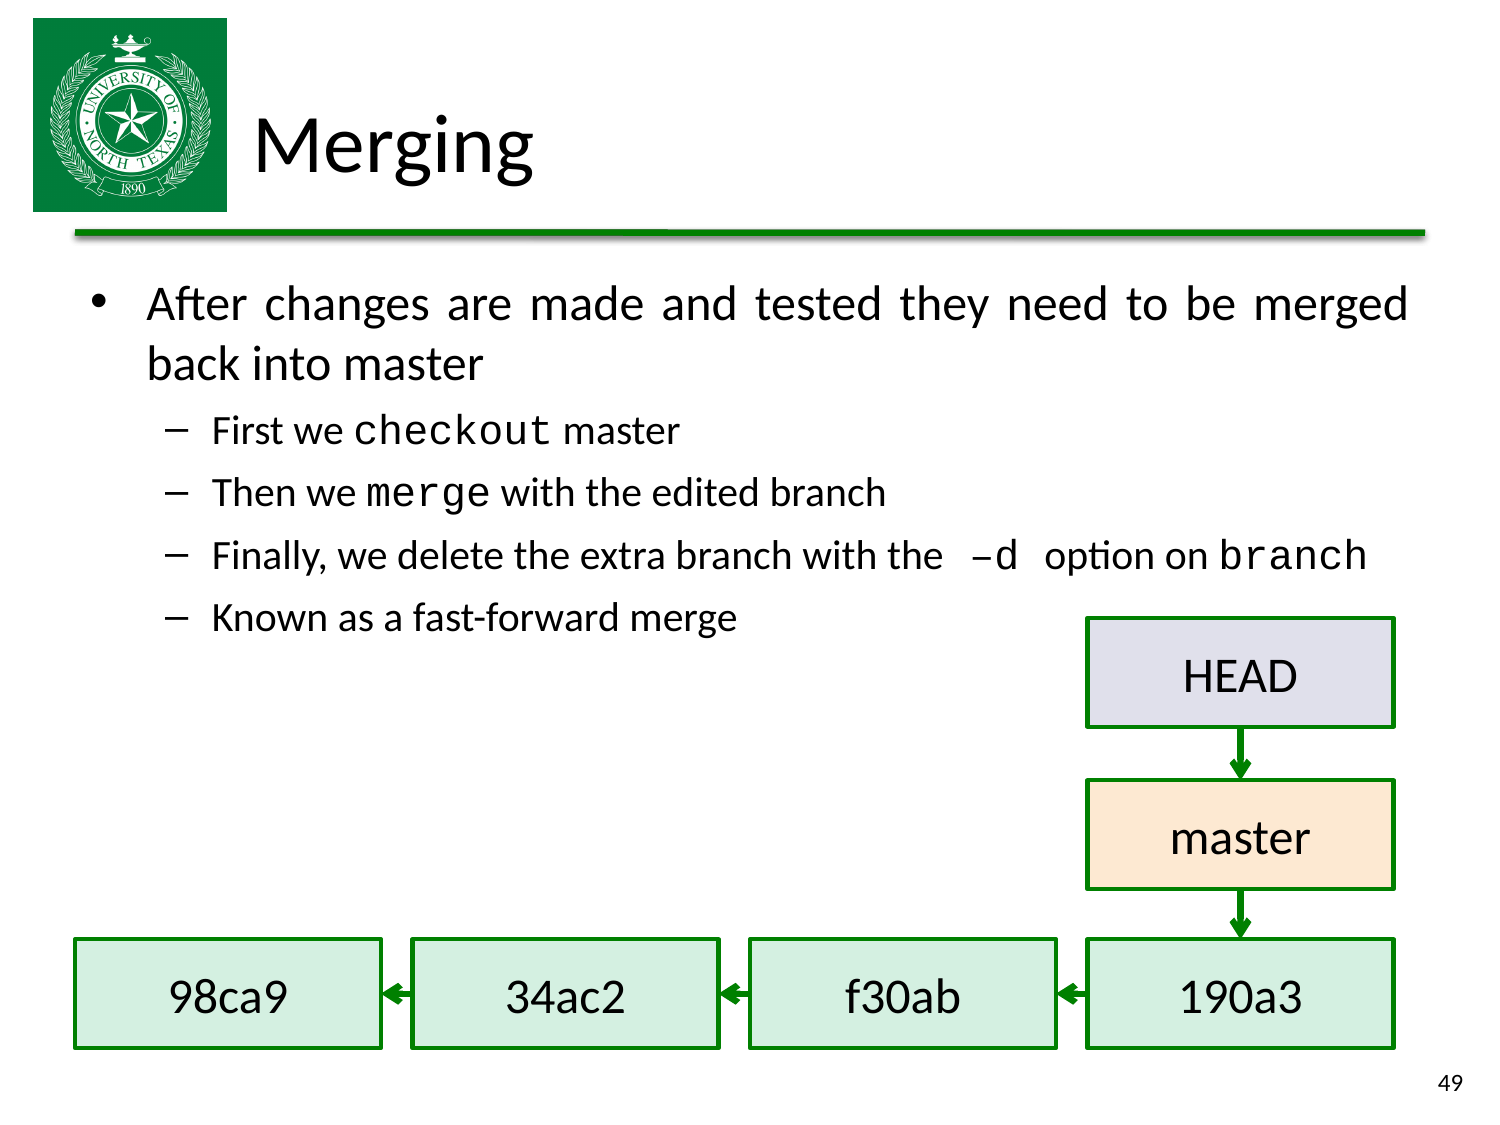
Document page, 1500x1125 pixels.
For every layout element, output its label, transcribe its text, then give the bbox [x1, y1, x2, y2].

list After changes are made and tested they need to be merged back into master First we checkout master Then we merge with the edited branch Finally, we delete the extra branch with the –d option on branch Known as a fast-forward merge [75, 262, 1425, 1052]
text_box master [1085, 778, 1396, 891]
text_box 34ac2 [410, 937, 721, 1050]
slide_number 49 [1418, 1051, 1479, 1112]
text_box f30ab [748, 937, 1058, 1050]
picture [33, 17, 228, 212]
title Merging [237, 45, 1479, 233]
text_box 98ca9 [73, 937, 383, 1050]
text_box 190a3 [1085, 937, 1396, 1050]
text_box HEAD [1085, 616, 1396, 729]
